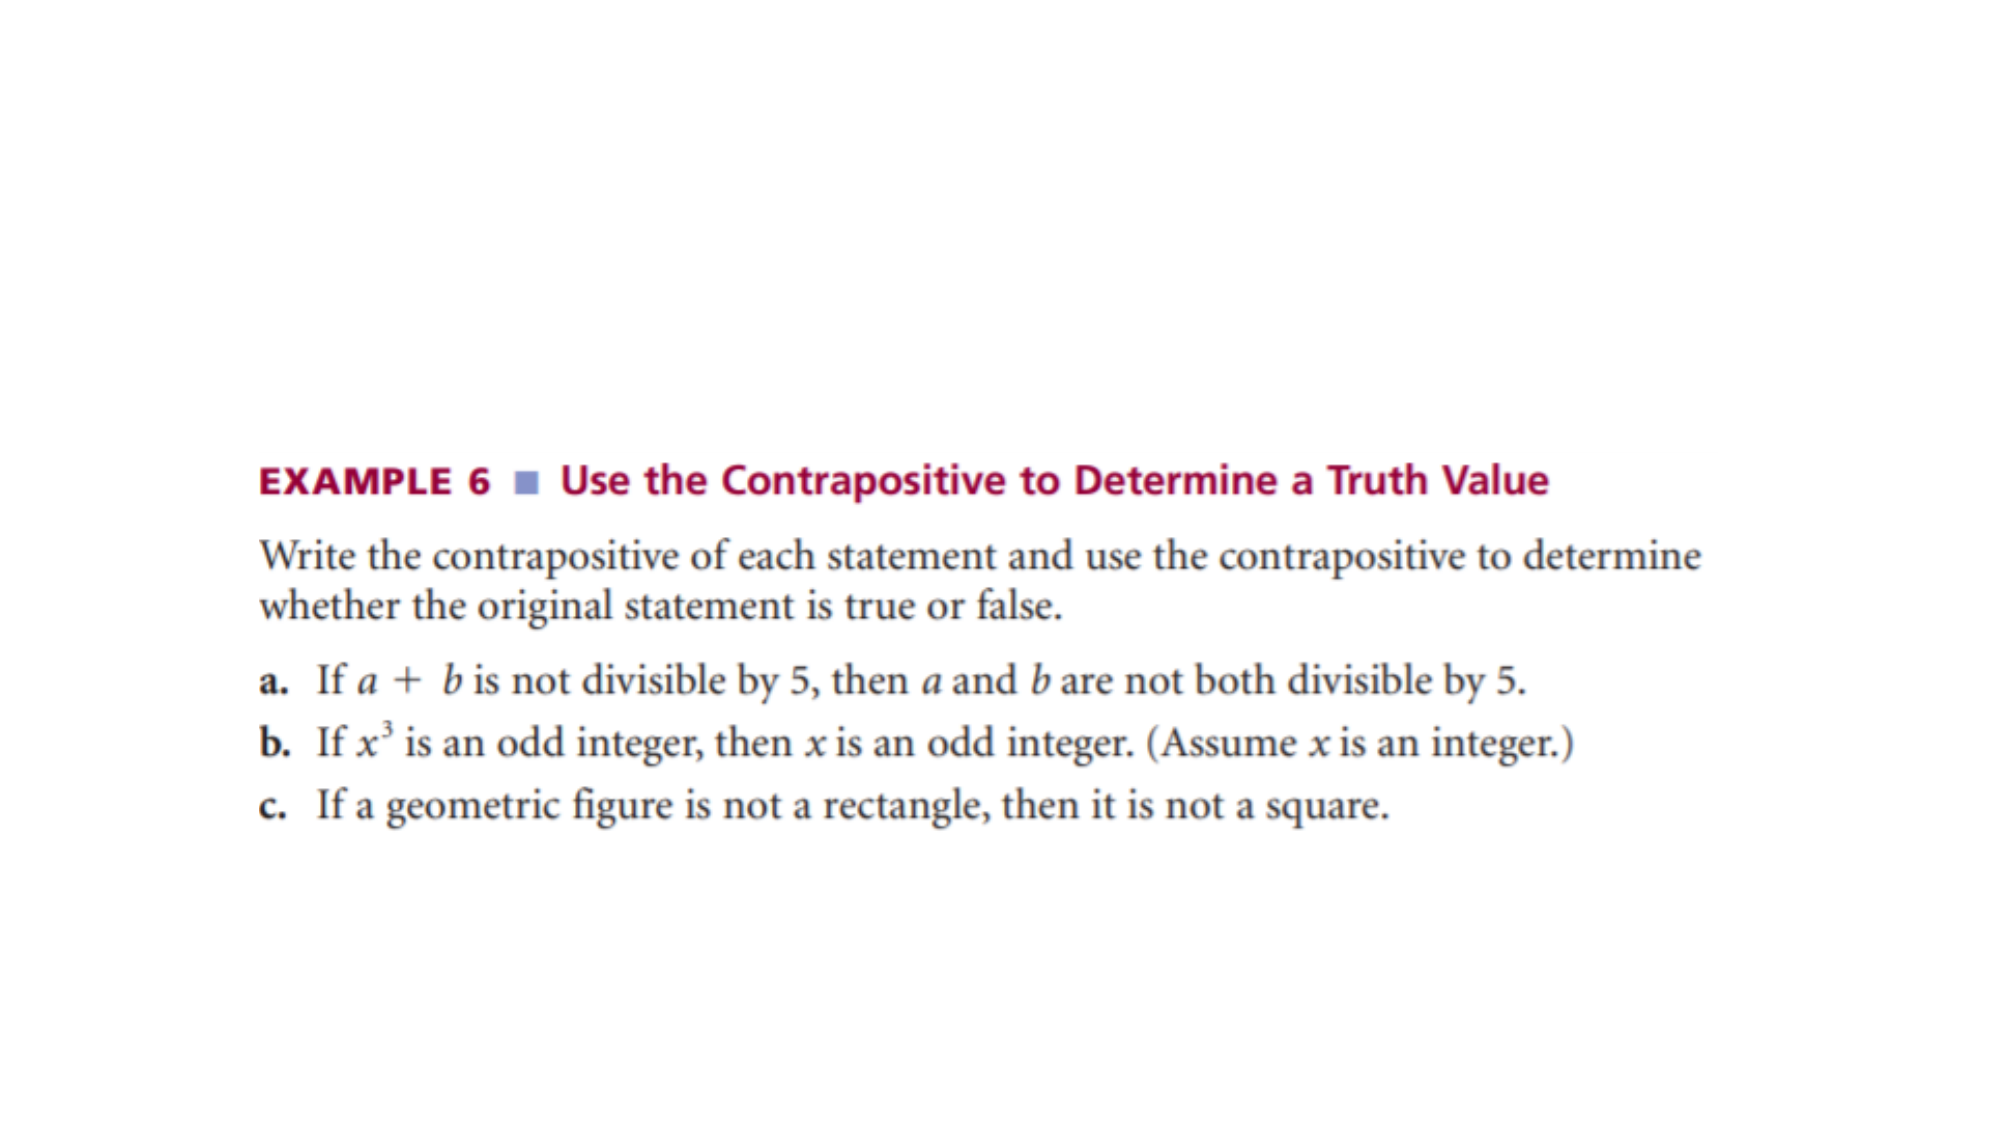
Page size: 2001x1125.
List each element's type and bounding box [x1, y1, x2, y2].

list [259, 451, 1718, 862]
